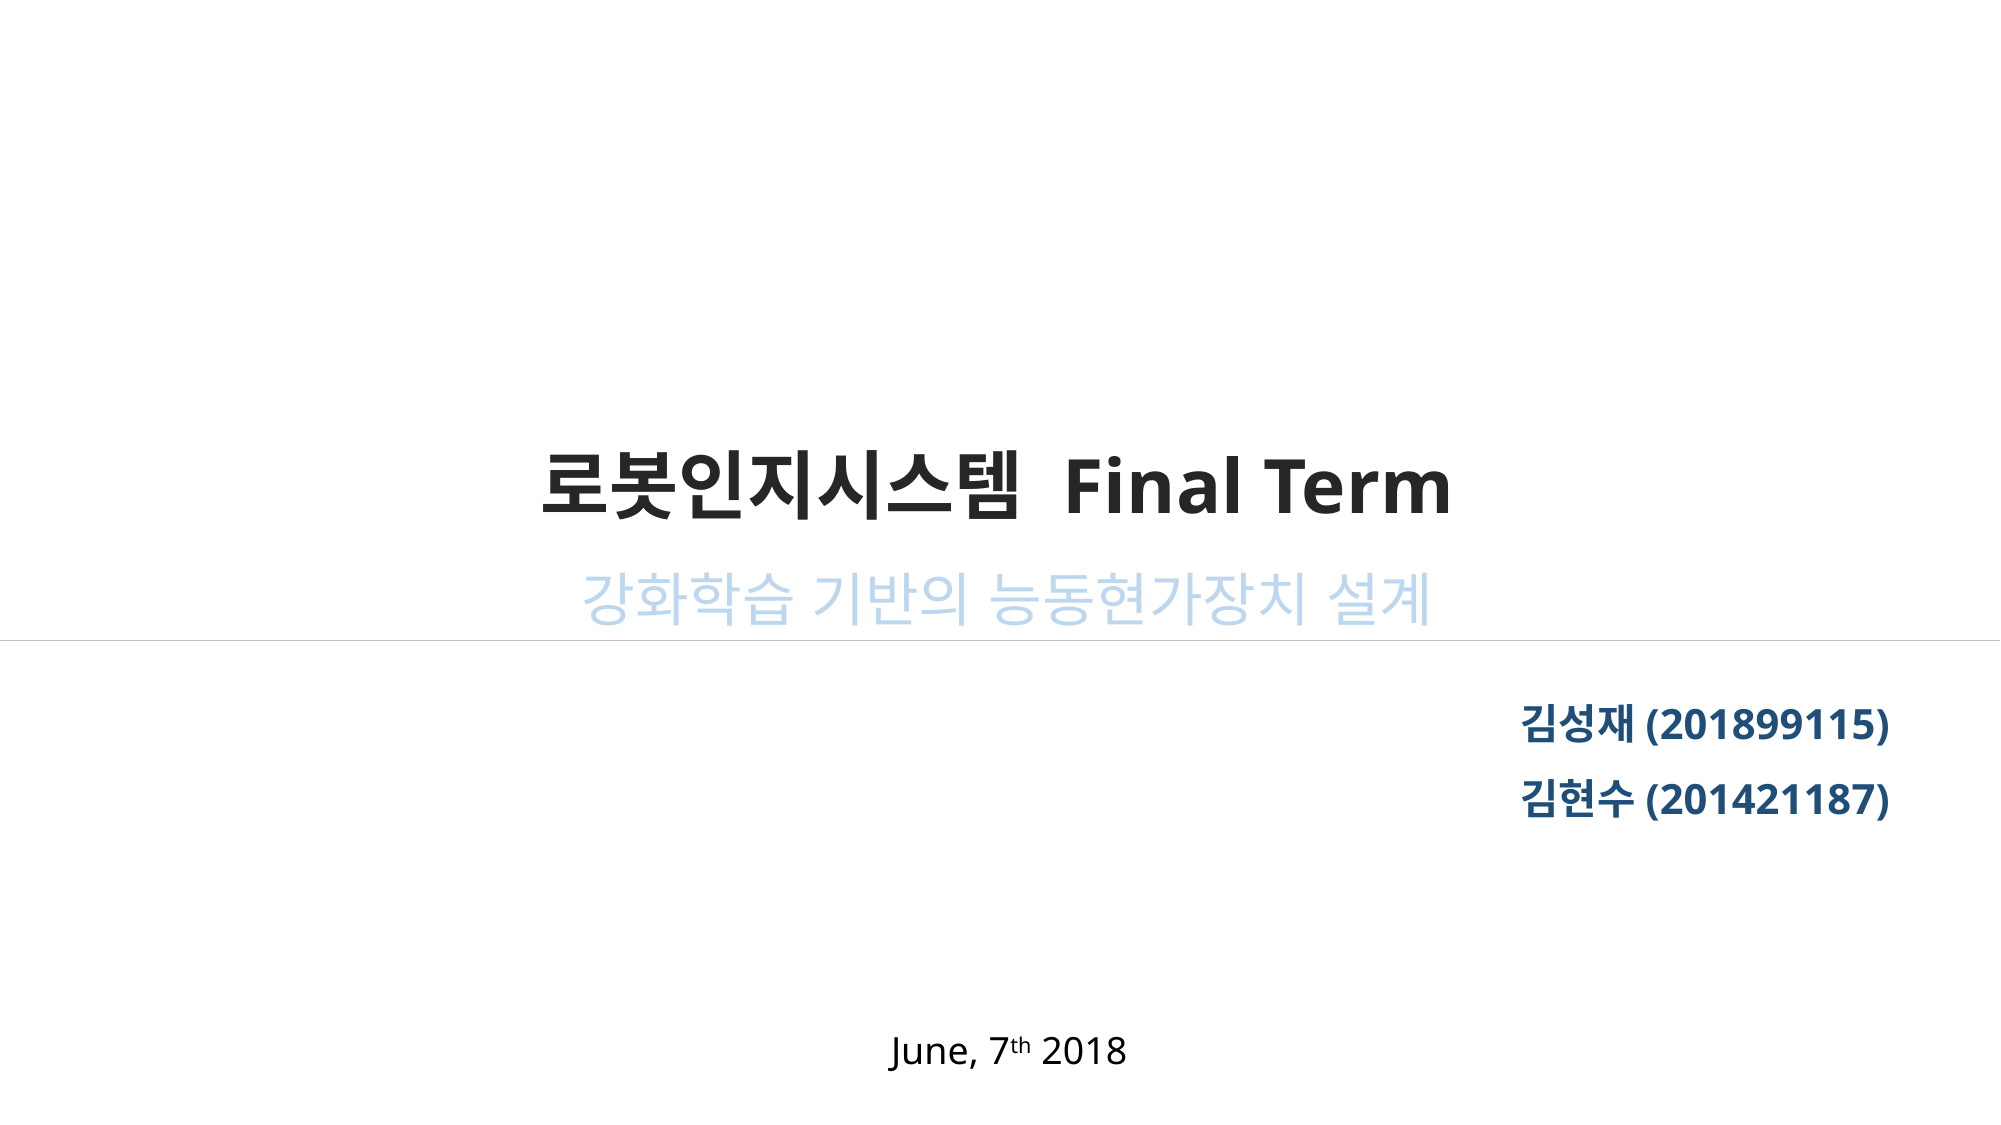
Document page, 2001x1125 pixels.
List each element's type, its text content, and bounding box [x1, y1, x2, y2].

text_box 로봇인지시스템 Final Term 강화학습 기반의 능동현가장치 설계 [14, 385, 2000, 640]
text_box 김성재(201899115) 김현수(201421187) [1505, 665, 2000, 830]
text_box June, 7th 2018 [876, 1019, 1143, 1080]
